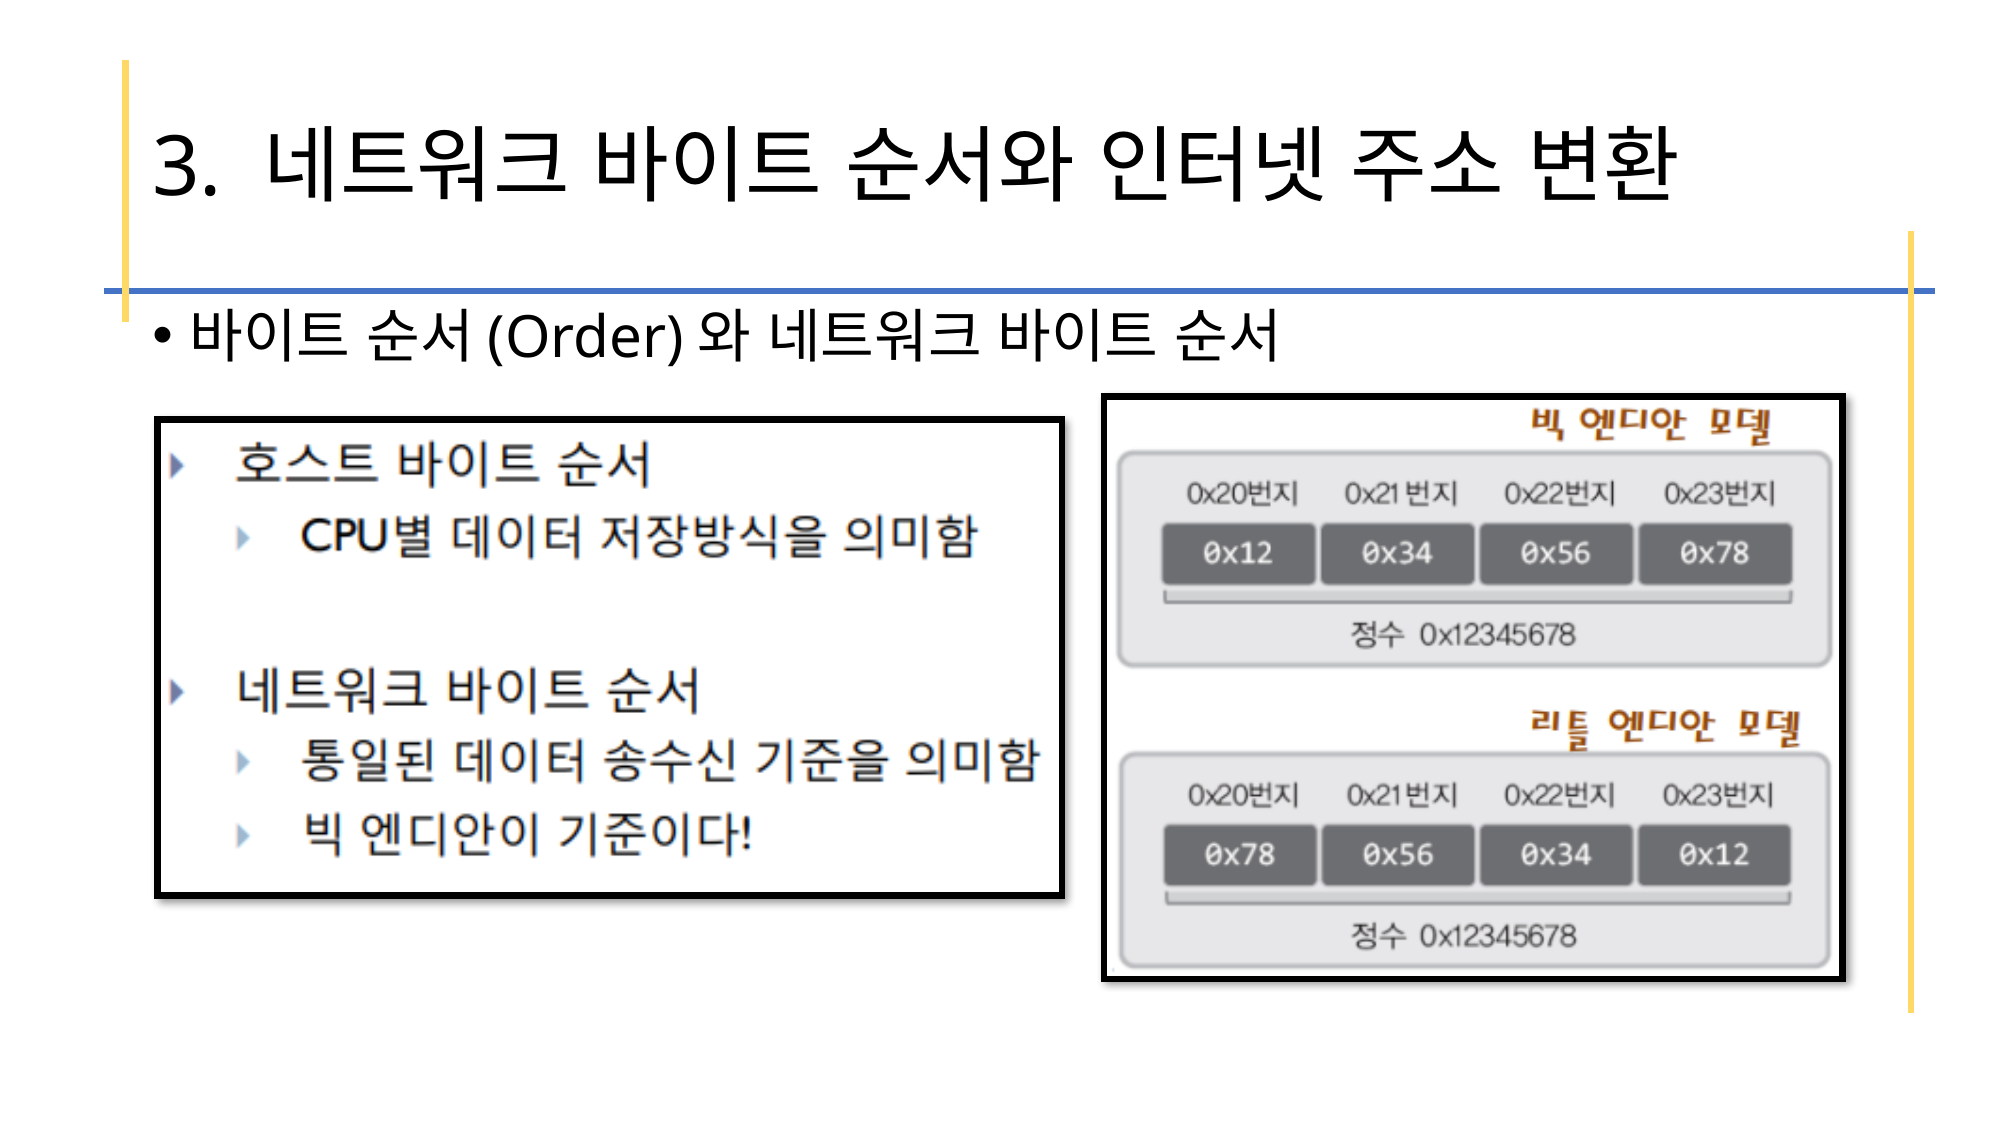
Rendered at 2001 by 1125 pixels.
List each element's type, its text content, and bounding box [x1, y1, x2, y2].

title 3. 네트워크 바이트 순서와 인터넷 주소 변환 [137, 59, 1863, 278]
picture [1106, 399, 1840, 976]
list 바이트 순서(Order)와 네트워크 바이트 순서 [137, 299, 1863, 1014]
picture [160, 422, 1059, 893]
